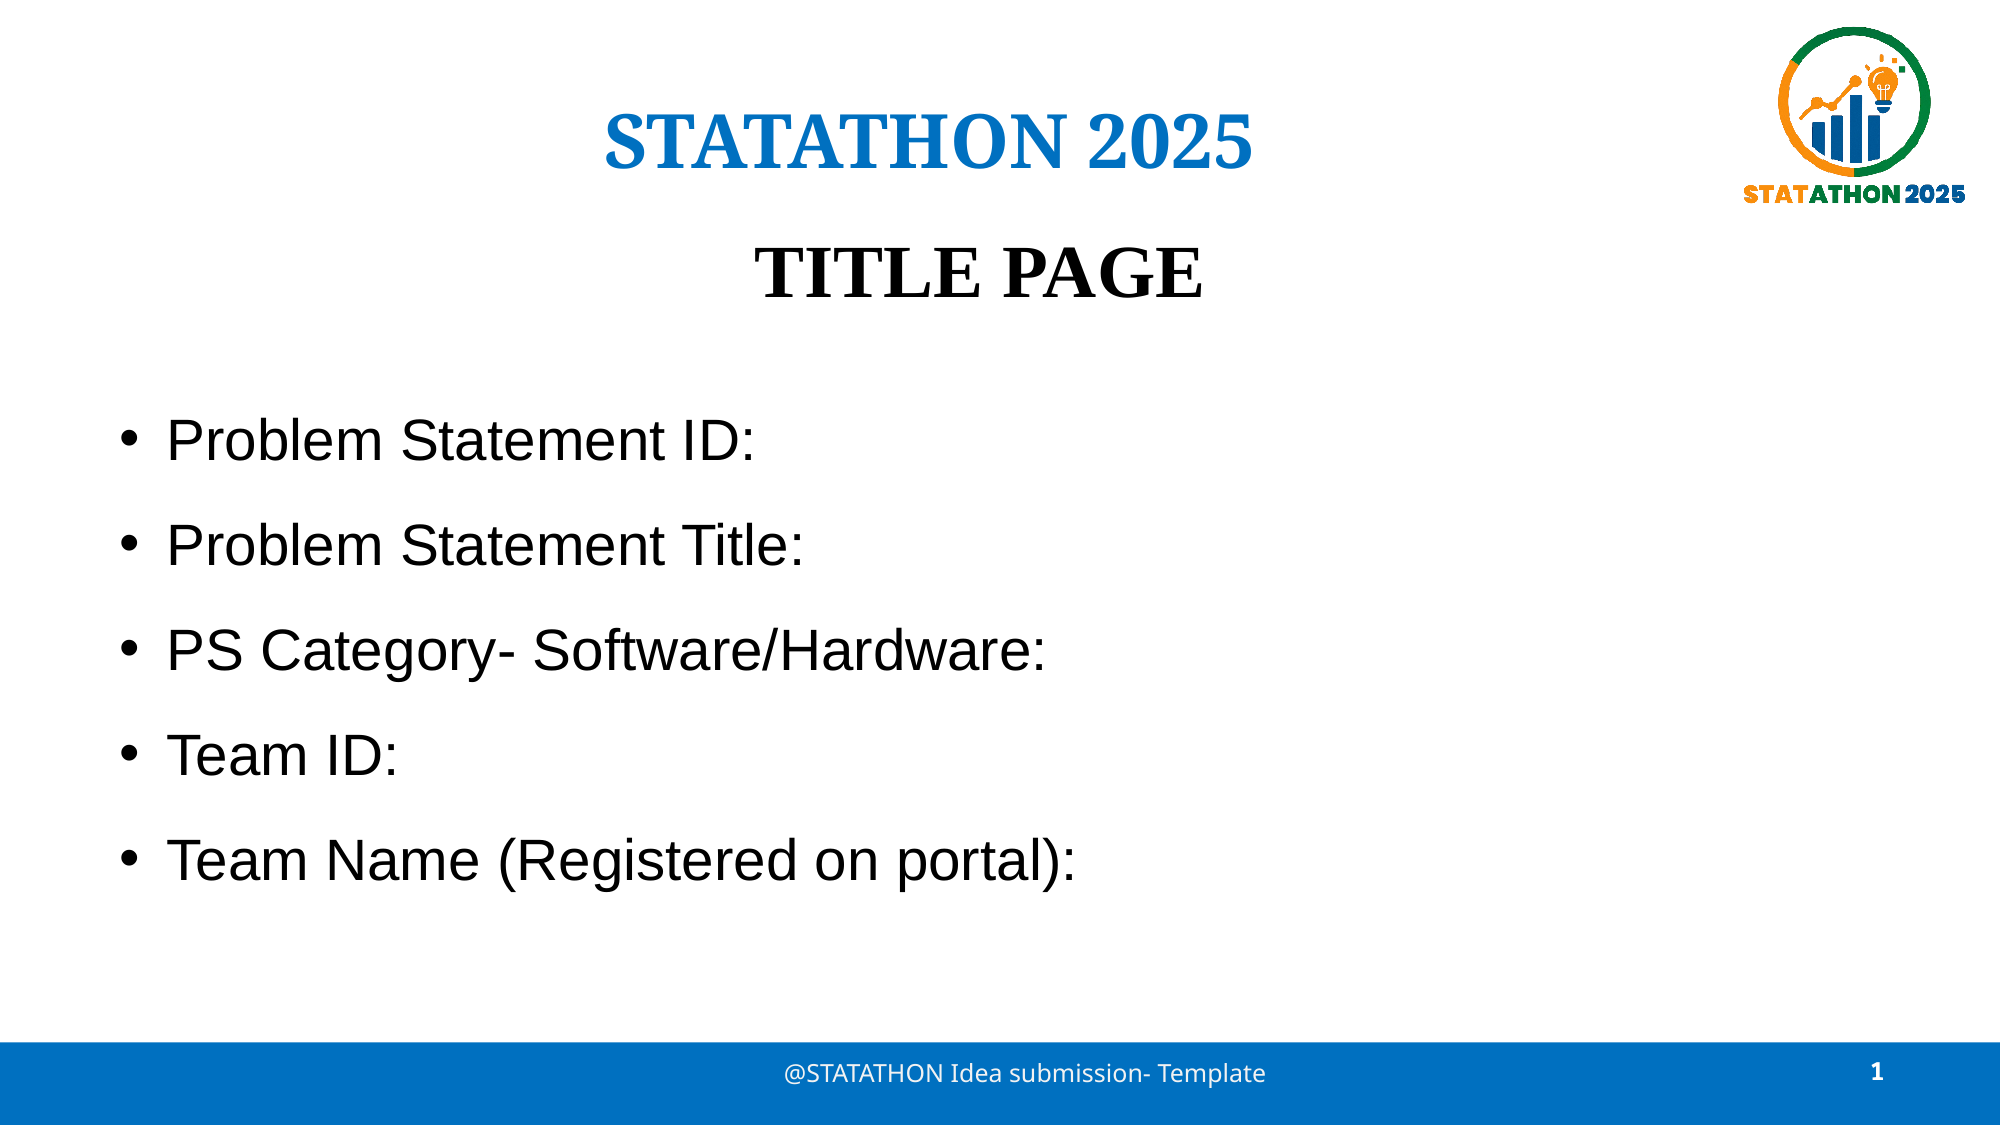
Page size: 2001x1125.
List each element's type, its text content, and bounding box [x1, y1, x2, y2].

text_box Problem Statement ID: Problem Statement Title: PS Category- Software/Hardware: Team ID: Team Name (Registered on portal): [104, 360, 1800, 900]
footer @STATATHON Idea submission- Template [762, 1042, 1289, 1103]
text_box [0, 1042, 2000, 1125]
text_box TITLE PAGE [514, 214, 1779, 320]
title STATATHON 2025 [29, 0, 1831, 188]
slide_number 1 [1433, 1042, 1900, 1103]
picture [1738, 22, 1970, 211]
